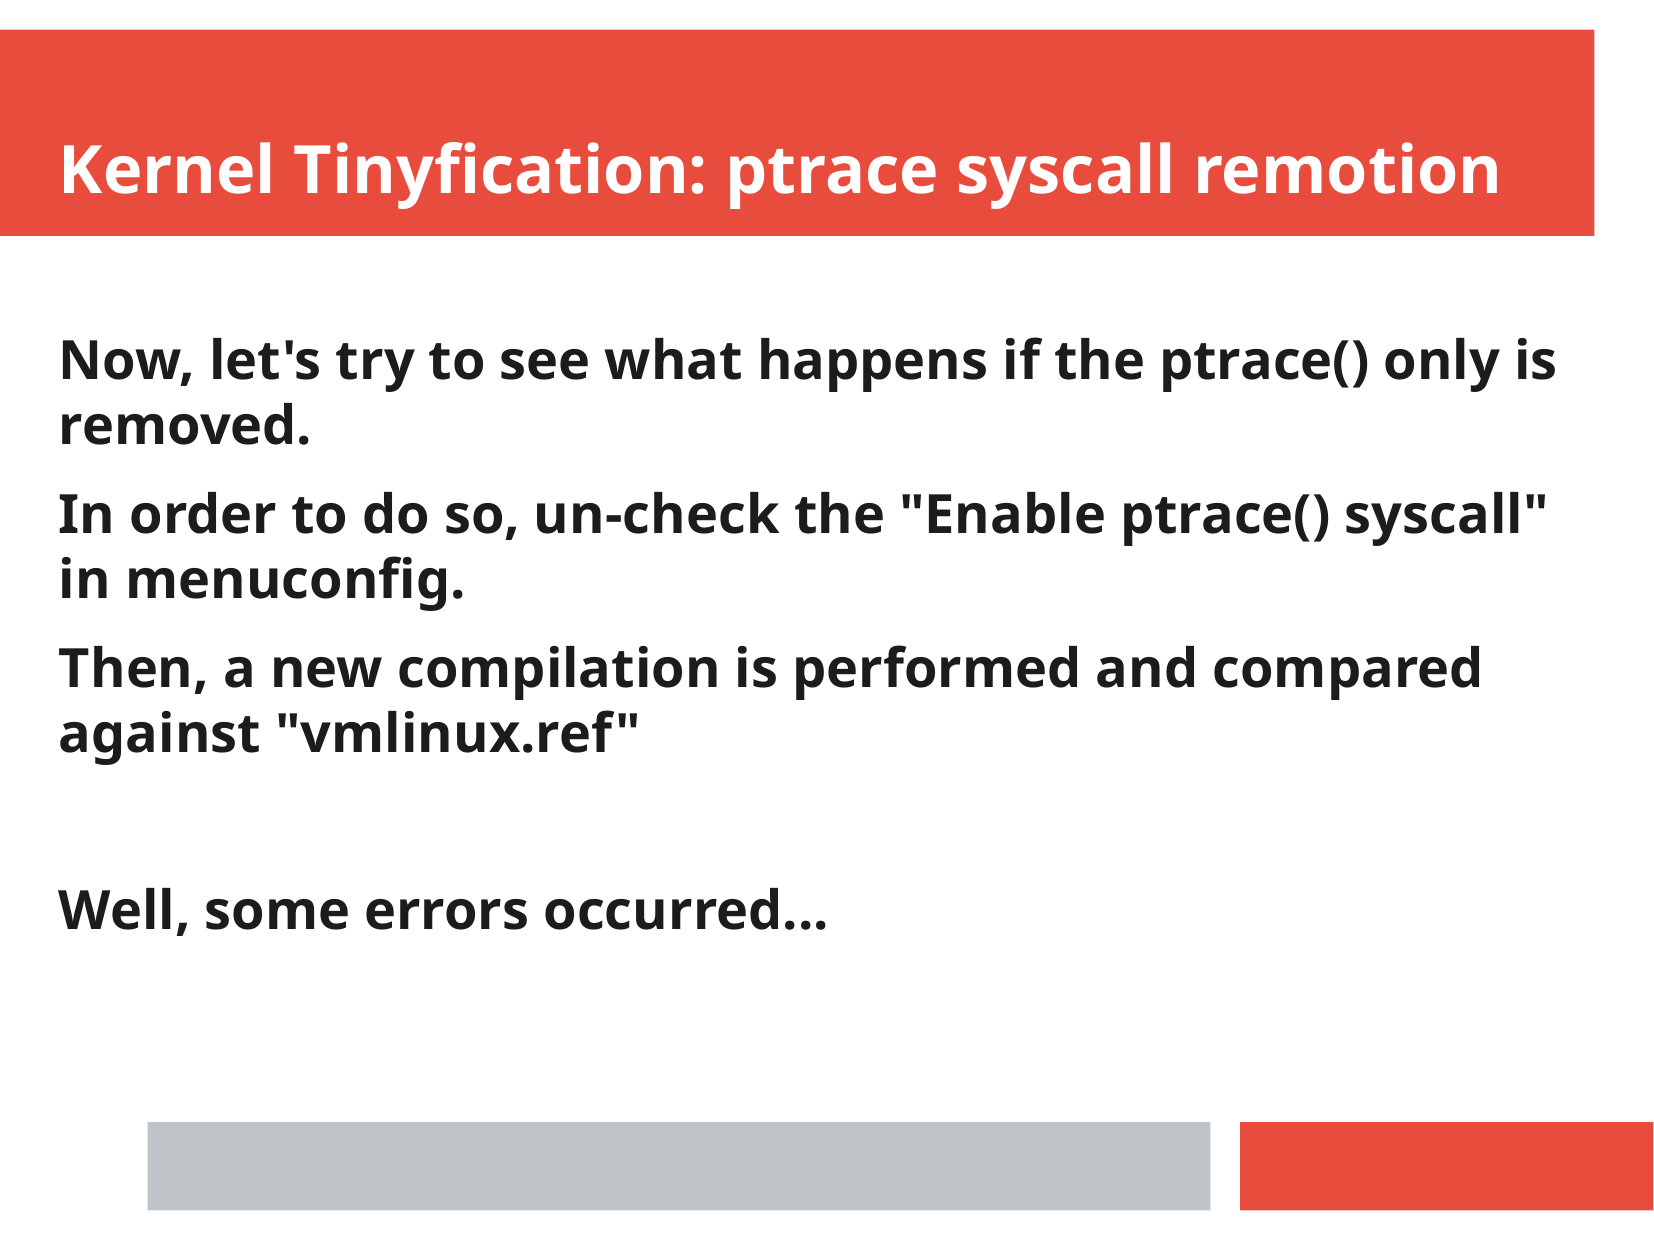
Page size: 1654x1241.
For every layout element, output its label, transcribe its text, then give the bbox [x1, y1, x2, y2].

text_box Now, let's try to see what happens if the ptrace() only is removed. In order to do so, un-check the "Enable ptrace() syscall" in menuconfig. Then, a new compilation is performed and compared against "vmlinux.ref" Well, some errors occurred... [59, 324, 1565, 1093]
text_box Kernel Tinyfication: ptrace syscall remotion [59, 59, 1595, 207]
